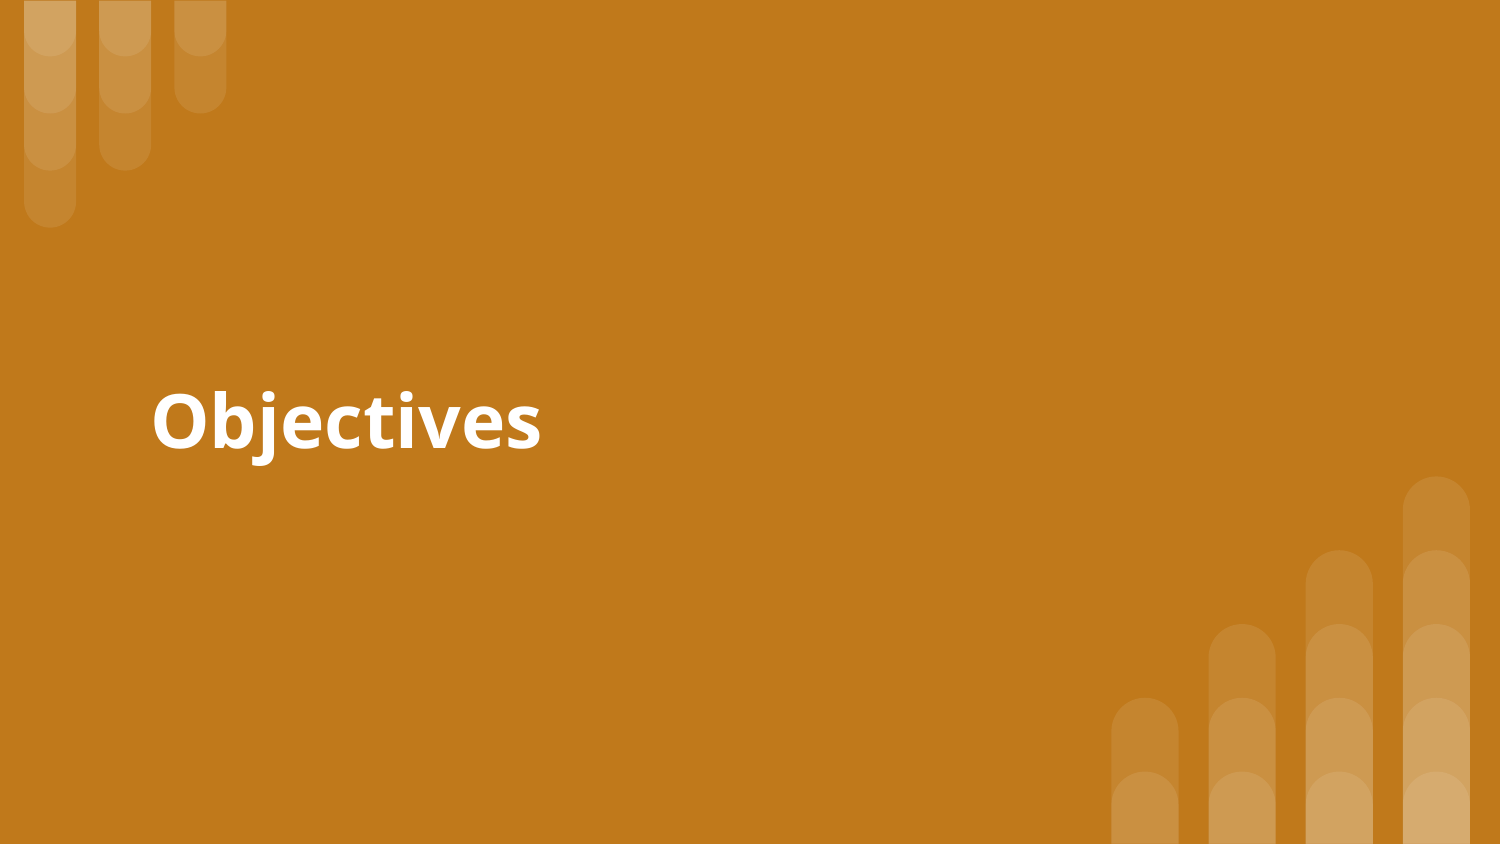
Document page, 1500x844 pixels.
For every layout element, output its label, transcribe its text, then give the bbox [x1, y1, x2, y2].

title Objectives [135, 264, 1097, 572]
